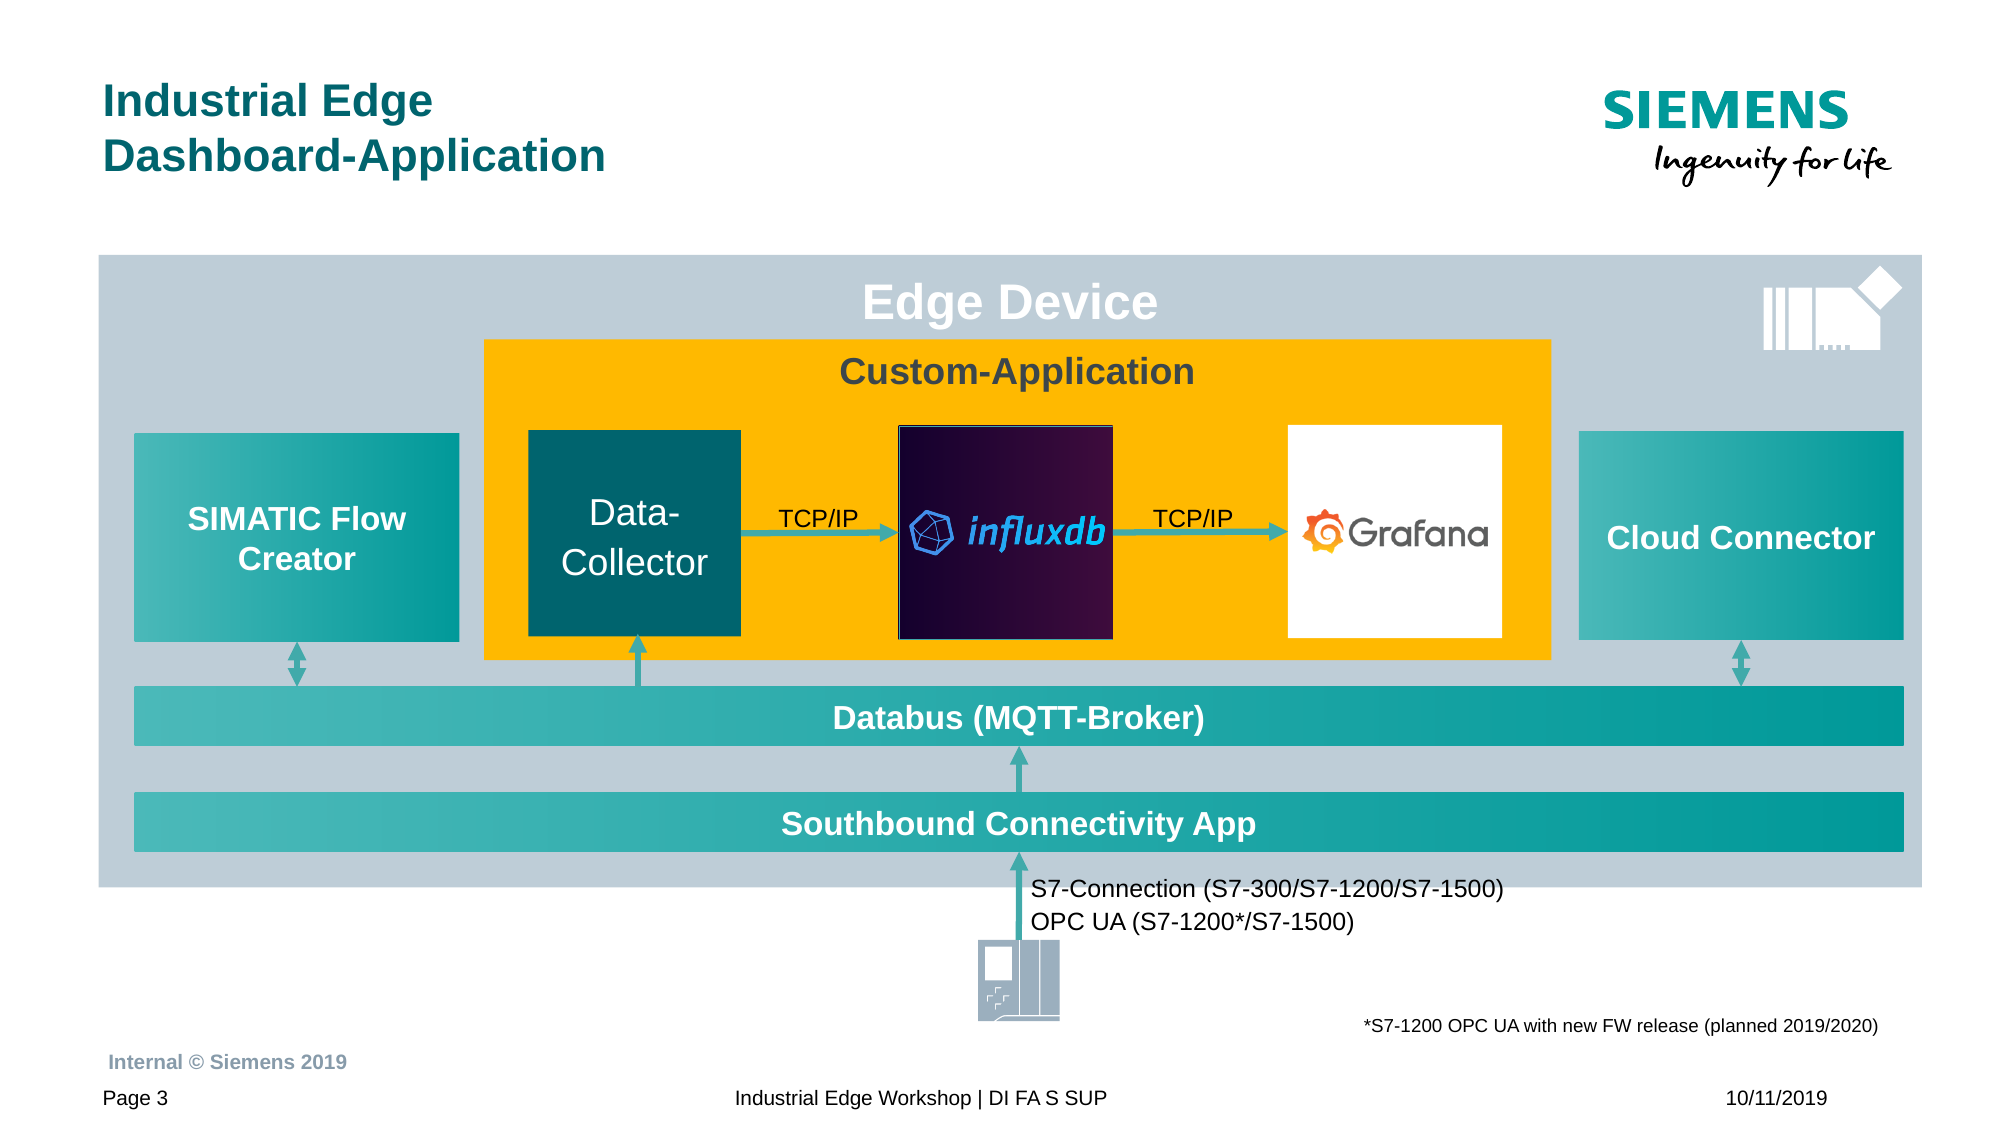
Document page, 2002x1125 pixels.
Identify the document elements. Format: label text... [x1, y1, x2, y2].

text_box [978, 939, 1060, 1022]
text_box [1775, 287, 1786, 350]
text_box Databus (MQTT-Broker) [134, 686, 1904, 746]
text_box S7-Connection (S7-300/S7-1200/S7-1500) OPC UA (S7-1200*/S7-1500) [1030, 870, 1589, 935]
text_box [1857, 265, 1903, 310]
text_box Southbound Connectivity App [134, 792, 1904, 852]
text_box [483, 339, 1552, 688]
text_box [1815, 287, 1881, 350]
text_box Cloud Connector [1578, 431, 1904, 640]
text_box [1788, 287, 1813, 350]
text_box SIMATIC Flow Creator [134, 433, 460, 642]
title Industrial Edge Dashboard-Application [0, 0, 2001, 237]
text_box *S7-1200 OPC UA with new FW release (planned 2019/2020) [1363, 1011, 1922, 1035]
text_box Edge Device [98, 254, 1922, 888]
text_box [1763, 287, 1773, 350]
